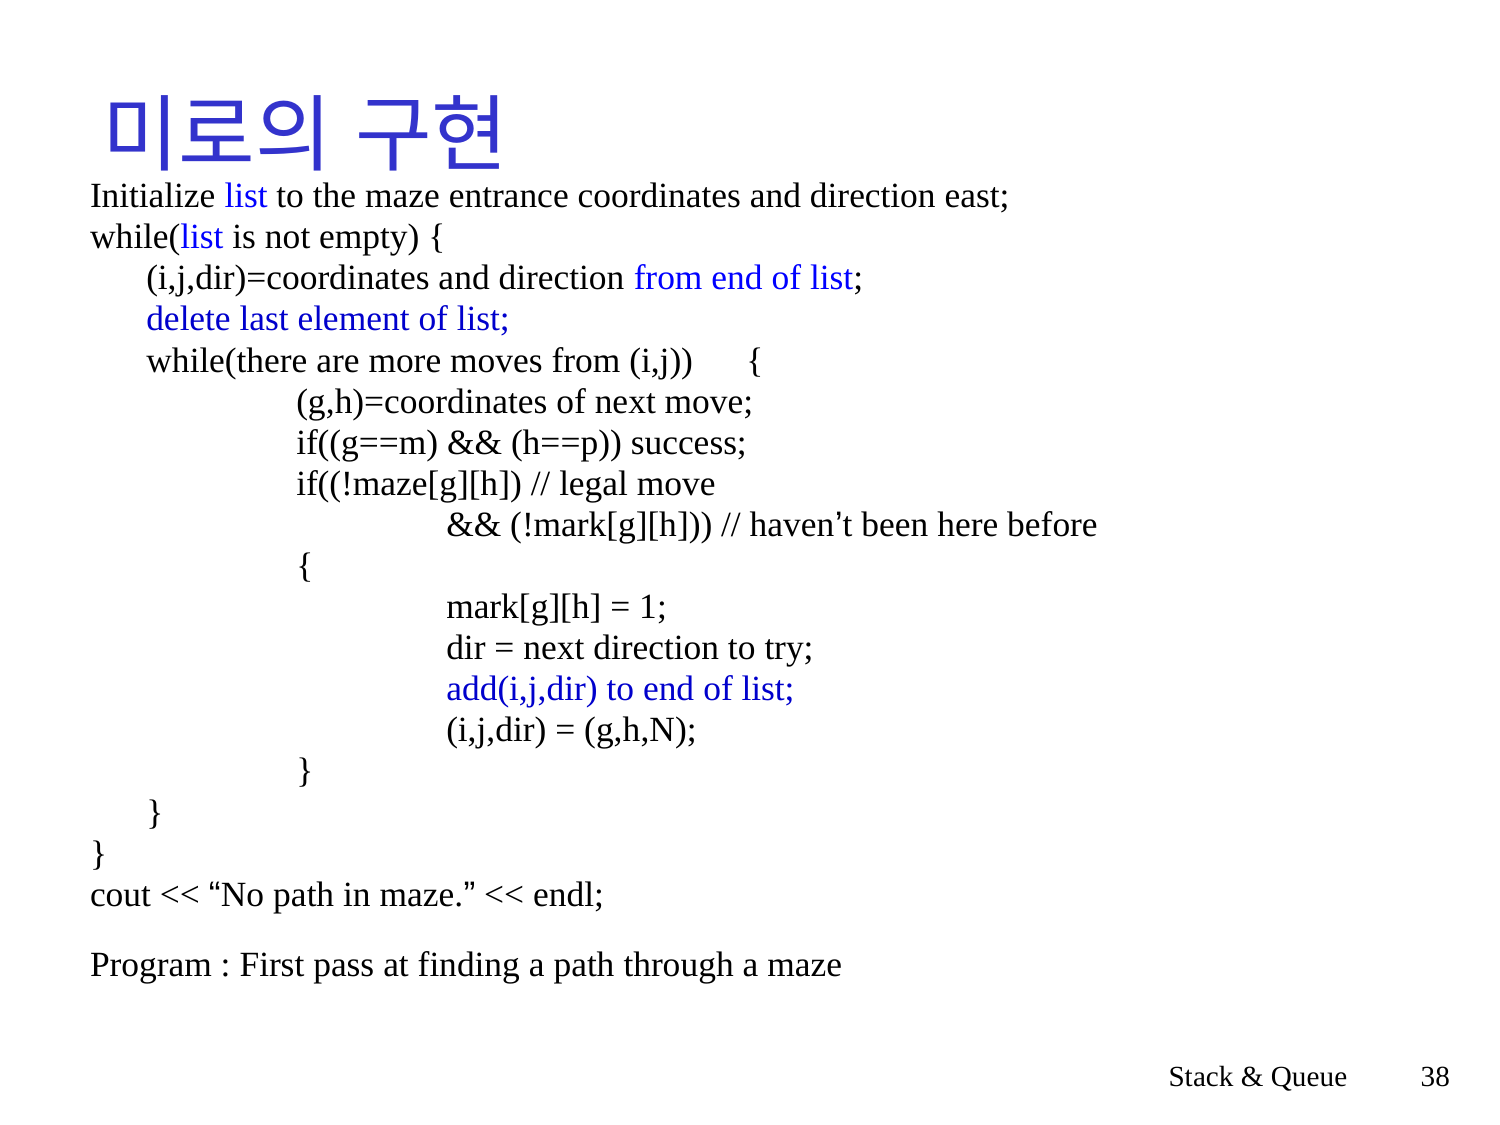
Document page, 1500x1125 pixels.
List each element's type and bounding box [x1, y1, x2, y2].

slide_number [1362, 1049, 1466, 1125]
title [87, 37, 1363, 172]
list [75, 172, 1425, 1047]
footer [887, 1049, 1362, 1125]
